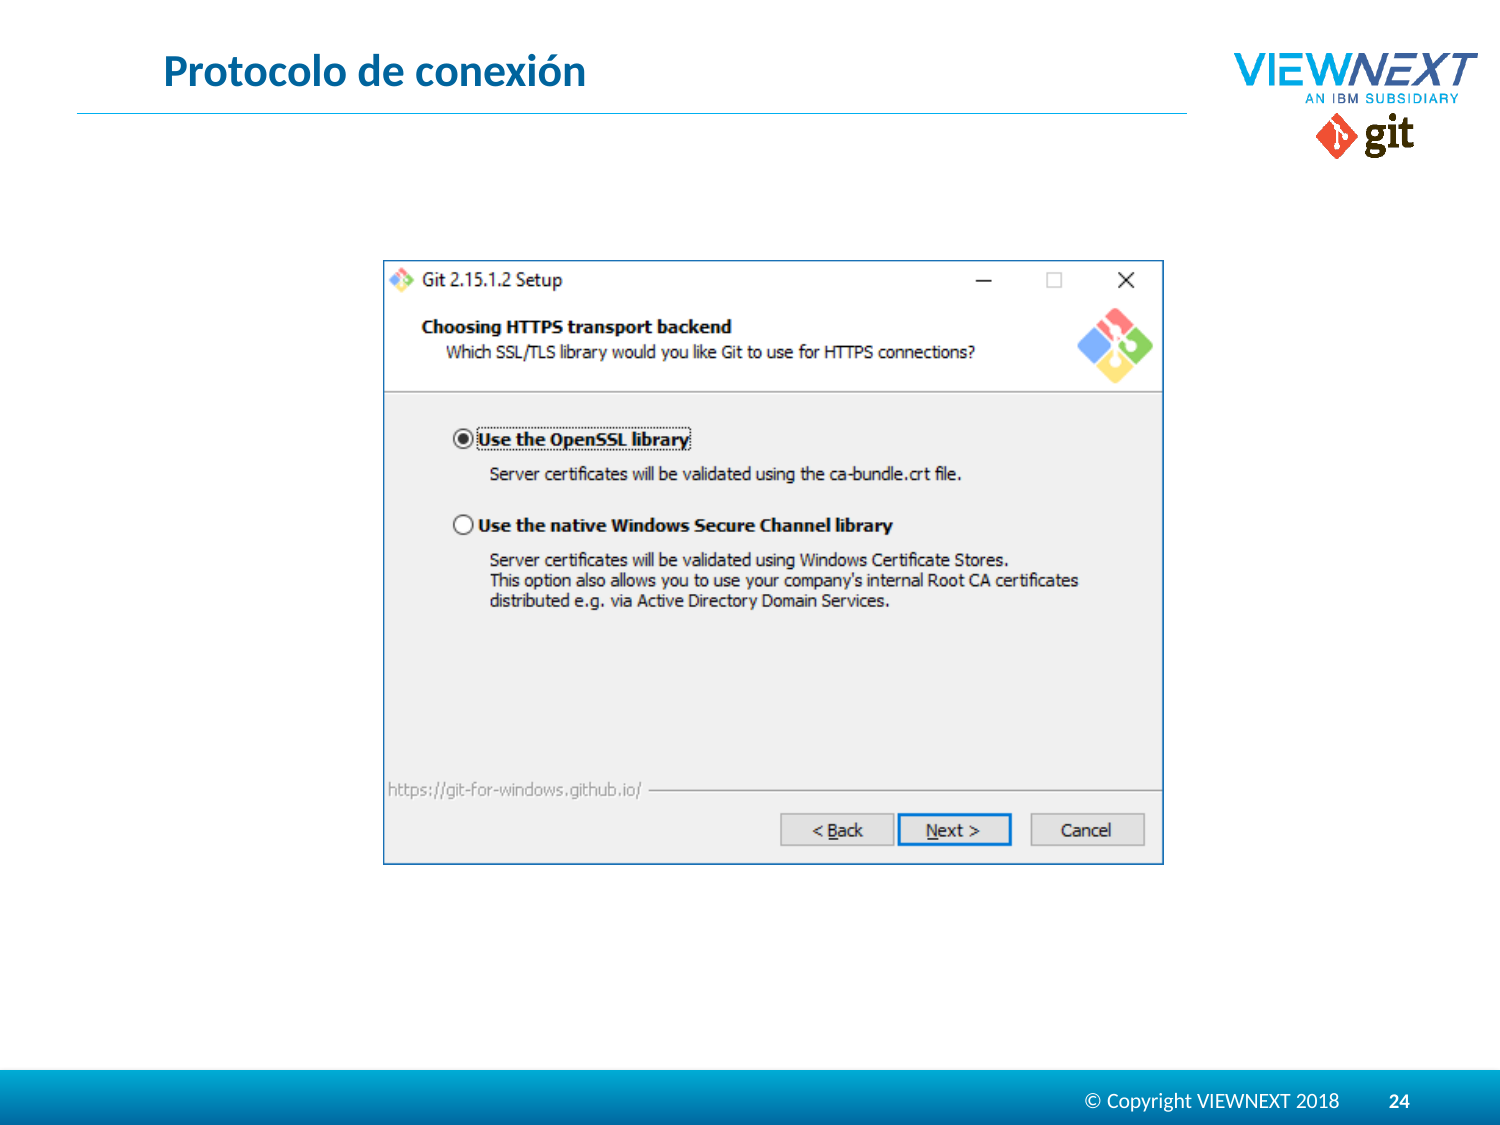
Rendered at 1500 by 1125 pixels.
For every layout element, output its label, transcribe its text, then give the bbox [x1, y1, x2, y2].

slide_number 24 [1074, 1070, 1425, 1125]
picture [1234, 41, 1478, 159]
picture [383, 259, 1164, 866]
title Protocolo de conexión [76, 30, 1255, 106]
